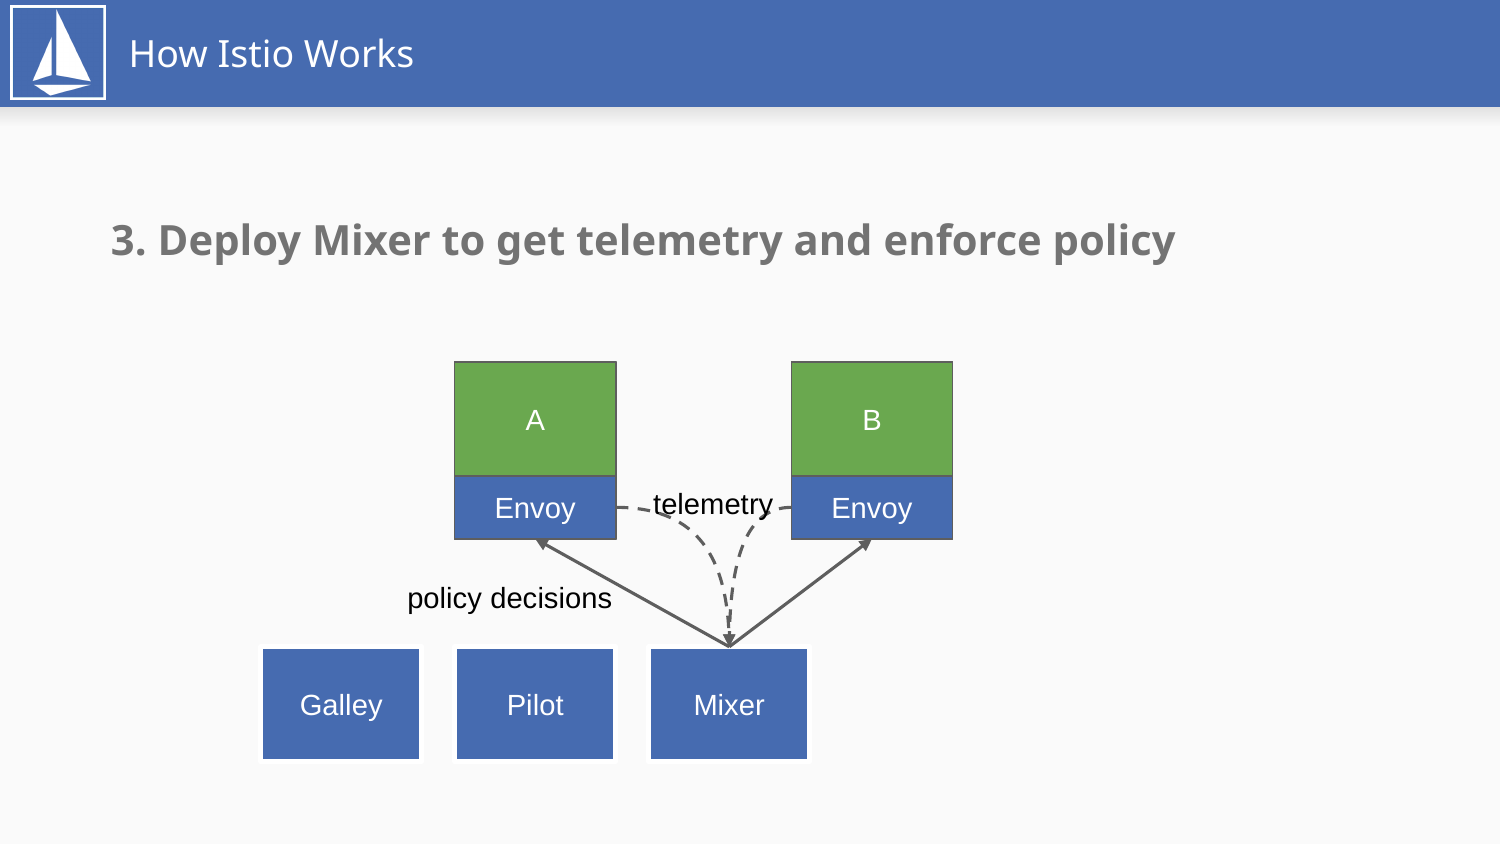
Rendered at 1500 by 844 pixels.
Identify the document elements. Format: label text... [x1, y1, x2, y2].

text_box Mixer [648, 656, 810, 762]
title How Istio Works [9, 0, 1177, 108]
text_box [731, 507, 792, 647]
text_box Galley [260, 646, 422, 762]
text_box Pilot [454, 646, 616, 762]
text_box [615, 507, 730, 647]
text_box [796, 538, 873, 647]
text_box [791, 361, 953, 540]
picture [10, 4, 106, 101]
text_box telemetry [638, 469, 786, 502]
text_box policy decisions [392, 564, 530, 597]
text_box 3. Deploy Mixer to get telemetry and enforce policy [106, 201, 1452, 284]
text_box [535, 538, 610, 647]
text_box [454, 361, 617, 540]
